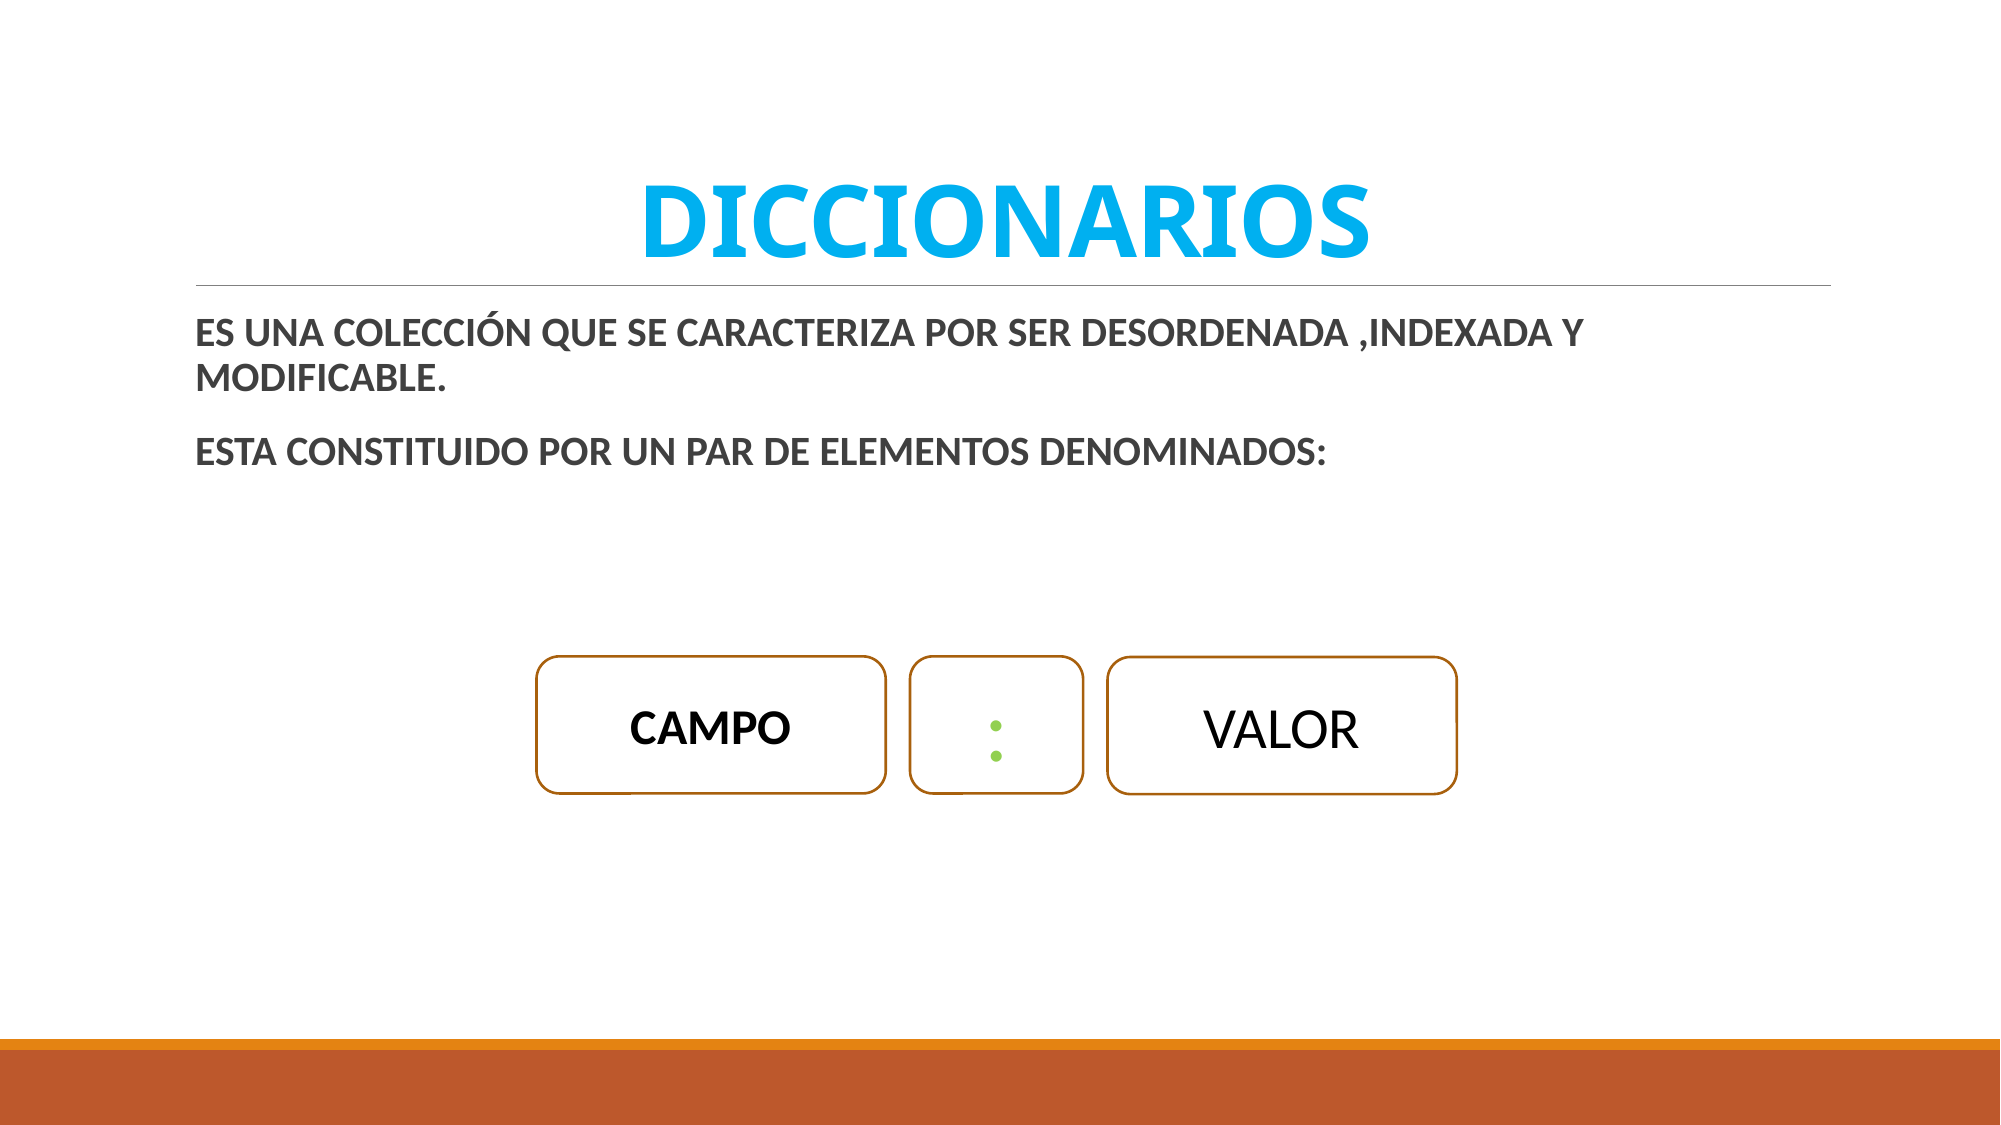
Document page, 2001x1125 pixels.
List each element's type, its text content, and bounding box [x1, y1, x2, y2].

title DICCIONARIOS [180, 47, 1830, 285]
text_box CAMPO [535, 655, 888, 795]
text_box : [908, 655, 1085, 795]
text_box VALOR [1106, 655, 1459, 796]
list ES UNA COLECCIÓN QUE SE CARACTERIZA POR SER DESORDENADA ,INDEXADA Y MODIFICABLE. ESTA CONSTITUIDO POR UN PAR DE ELEMENTOS DENOMINADOS: [180, 302, 1830, 963]
